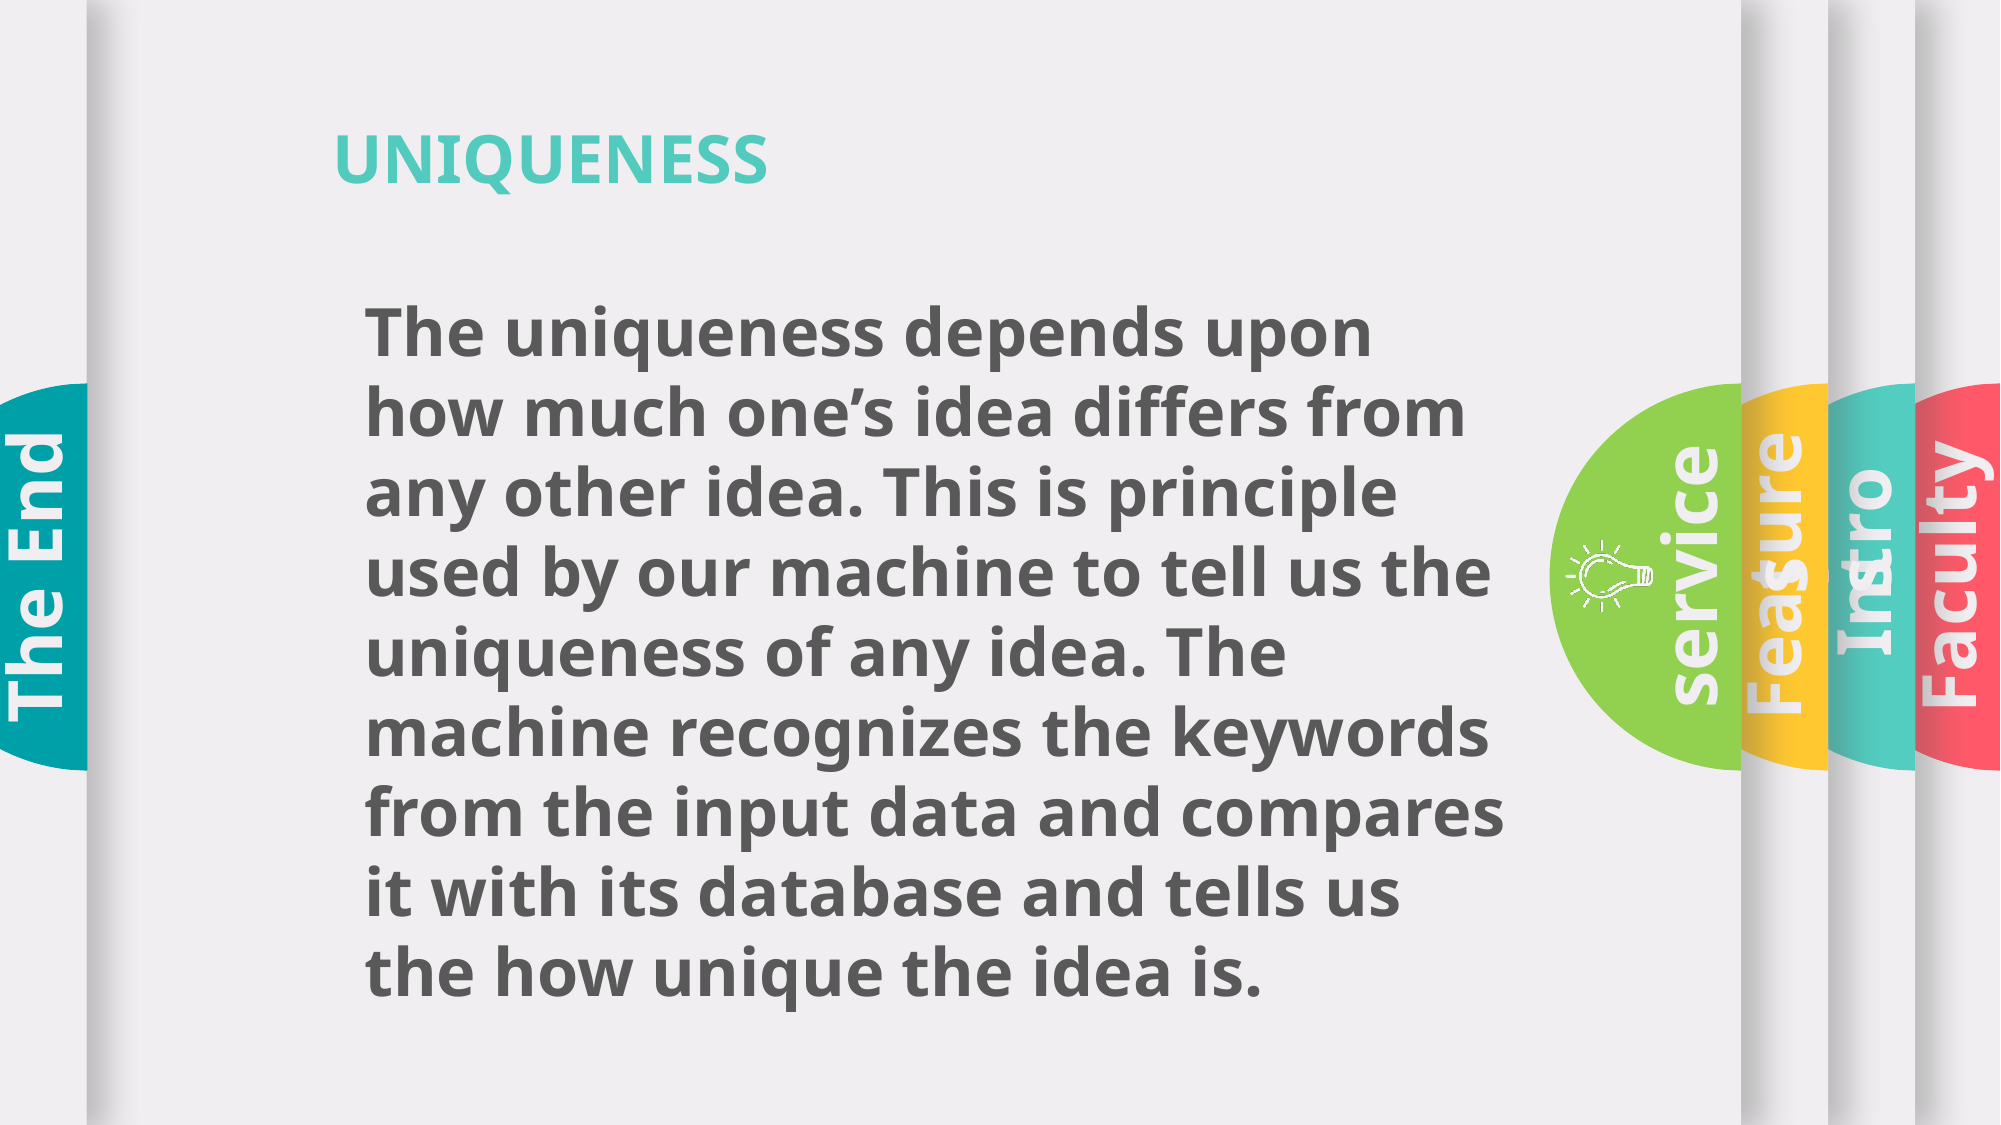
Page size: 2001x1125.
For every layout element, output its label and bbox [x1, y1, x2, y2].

text_box [0, 0, 88, 1125]
text_box [1916, 0, 2000, 1125]
text_box [88, 0, 1742, 1125]
text_box [1829, 0, 1916, 1125]
text_box [1742, 0, 1829, 1125]
